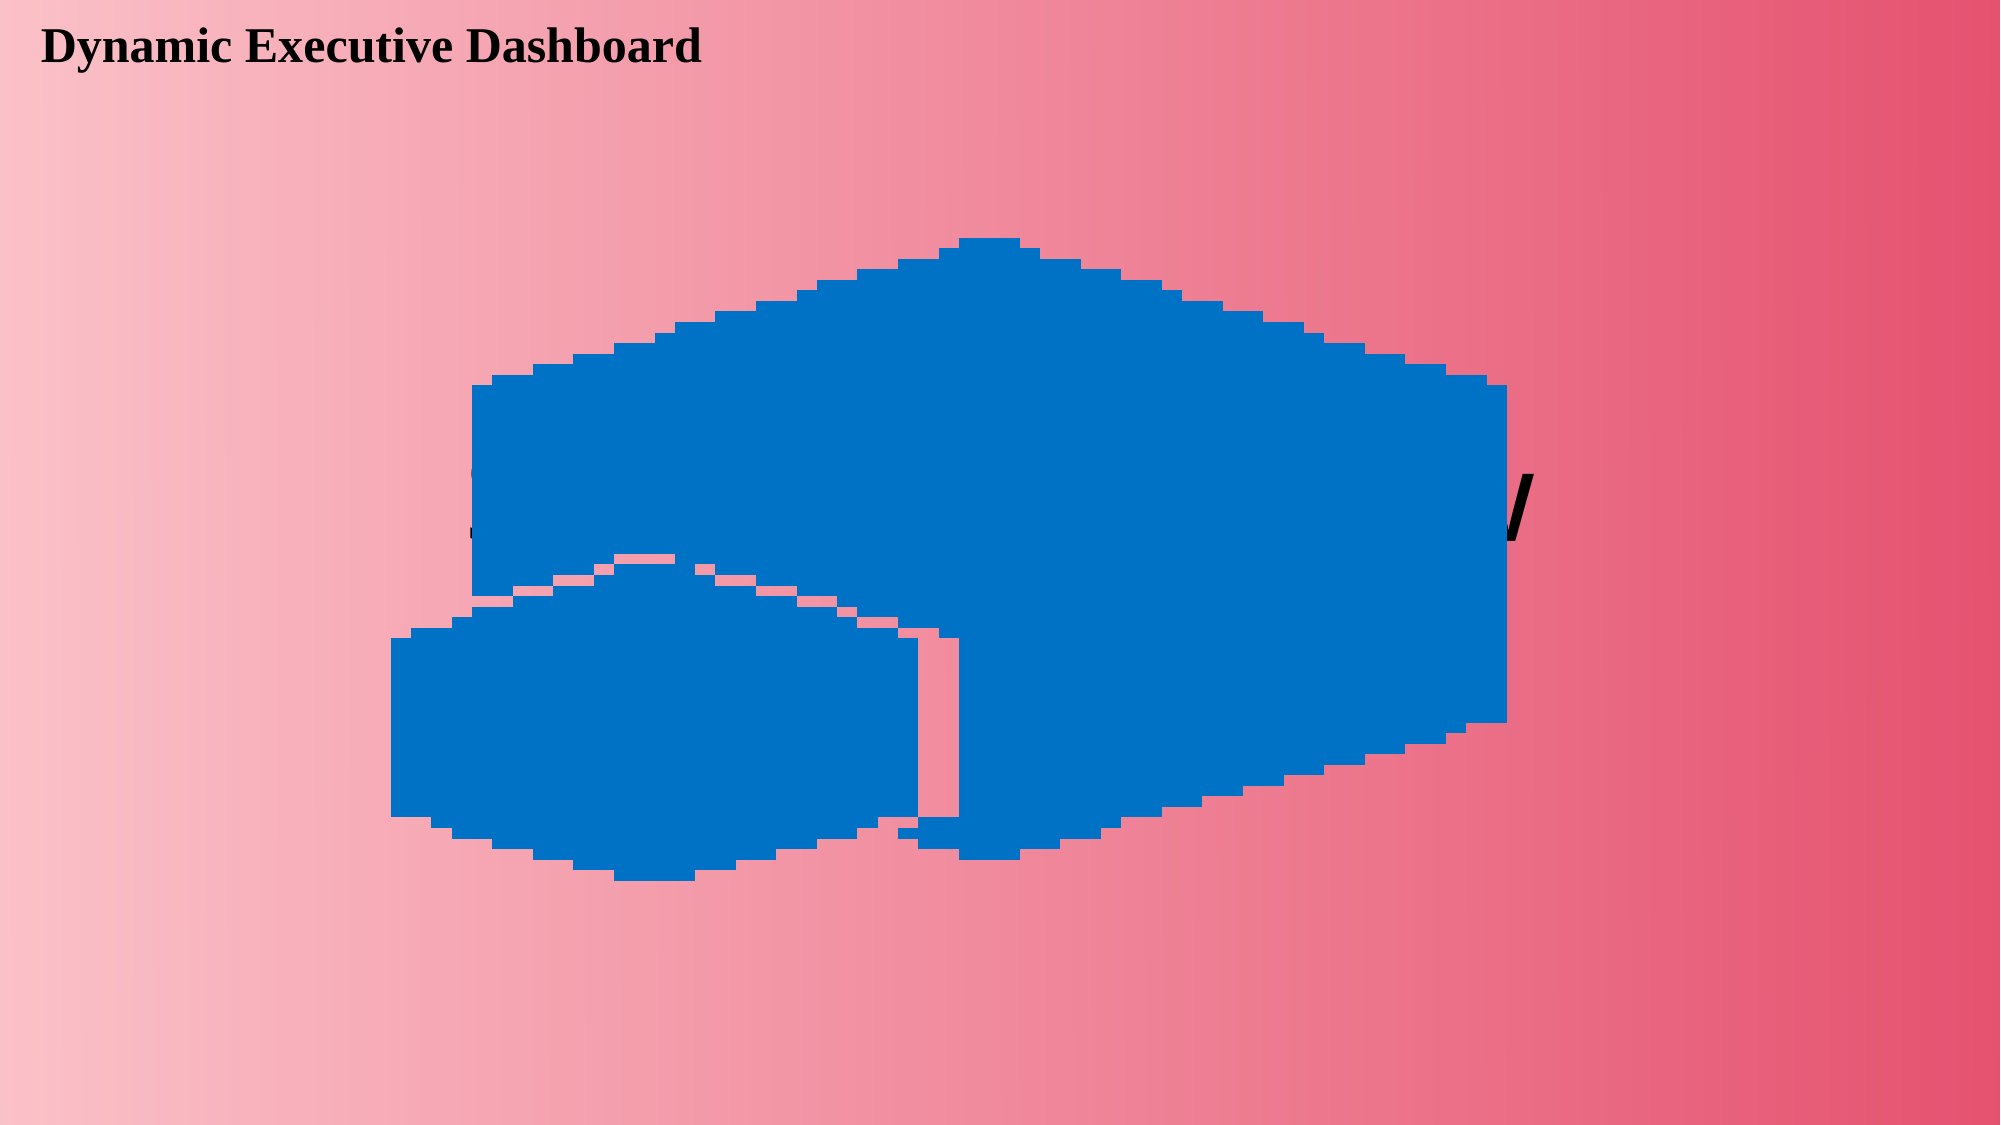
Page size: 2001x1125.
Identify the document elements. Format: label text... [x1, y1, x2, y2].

text_box Dynamic Executive Dashboard [26, 4, 725, 80]
picture [26, 80, 1974, 1092]
